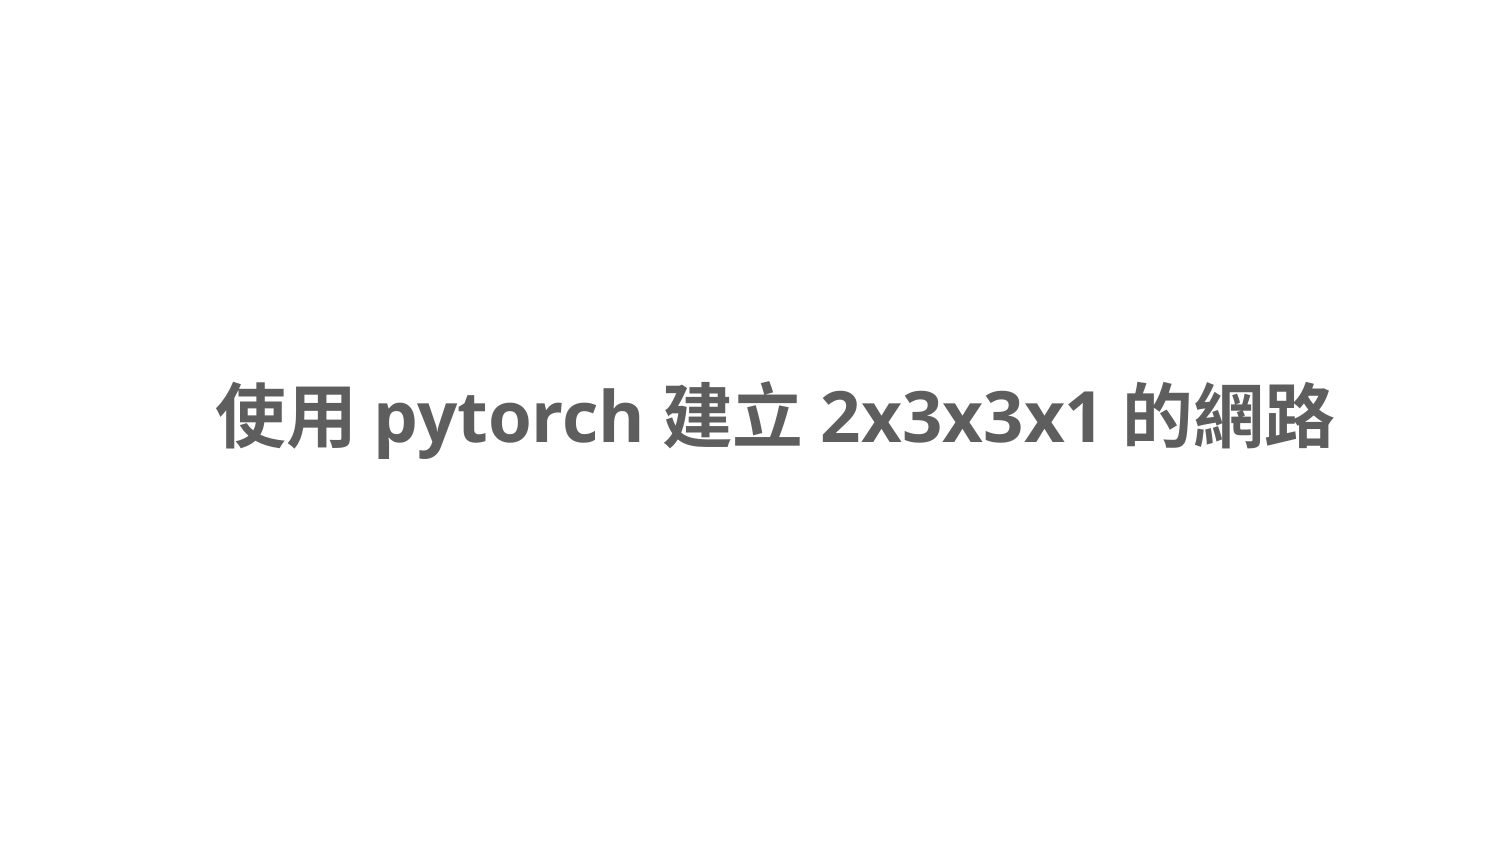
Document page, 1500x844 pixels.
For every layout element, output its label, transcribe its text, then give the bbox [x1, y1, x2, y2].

text_box 使用pytorch建立2x3x3x1的網路 [103, 106, 1448, 461]
